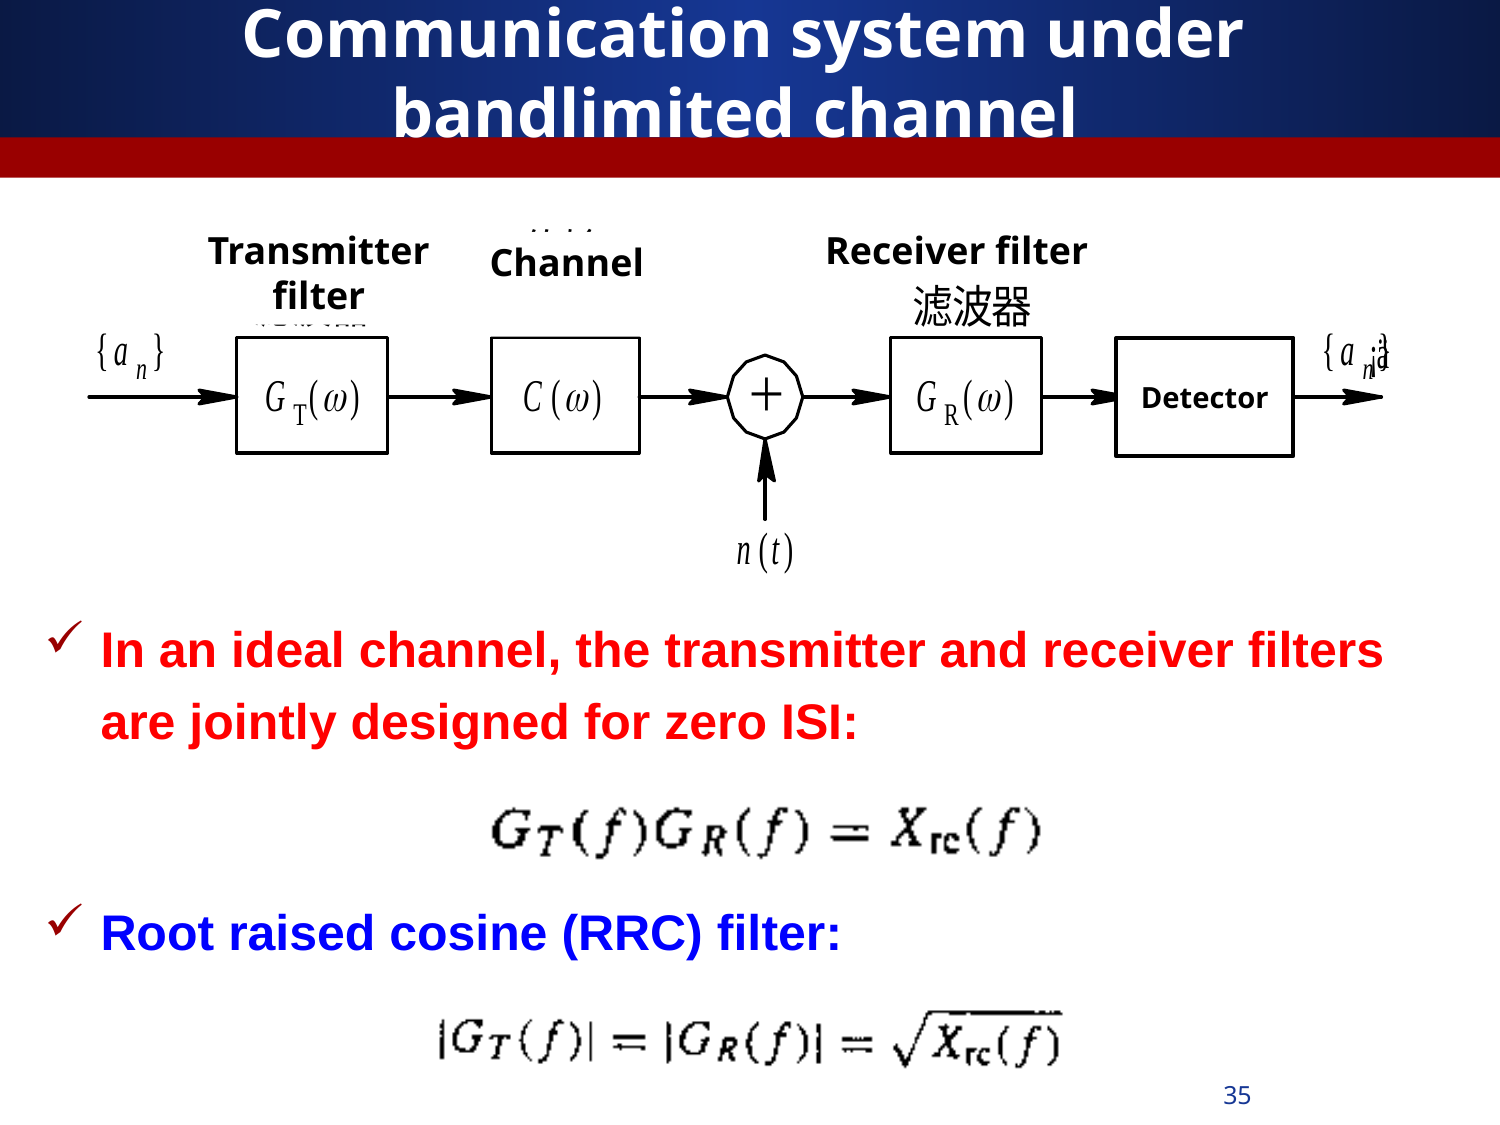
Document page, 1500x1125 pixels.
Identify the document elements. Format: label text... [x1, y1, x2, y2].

text_box In an ideal channel, the transmitter and receiver filters are jointly designed for zero ISI: [29, 619, 1416, 764]
picture [477, 774, 1069, 896]
title Communication system under bandlimited channel [50, 24, 1438, 118]
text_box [0, 207, 1500, 611]
text_box Root raised cosine (RRC) filter: [29, 881, 1416, 988]
slide_number 35 [1062, 1072, 1413, 1125]
picture [418, 987, 1091, 1095]
